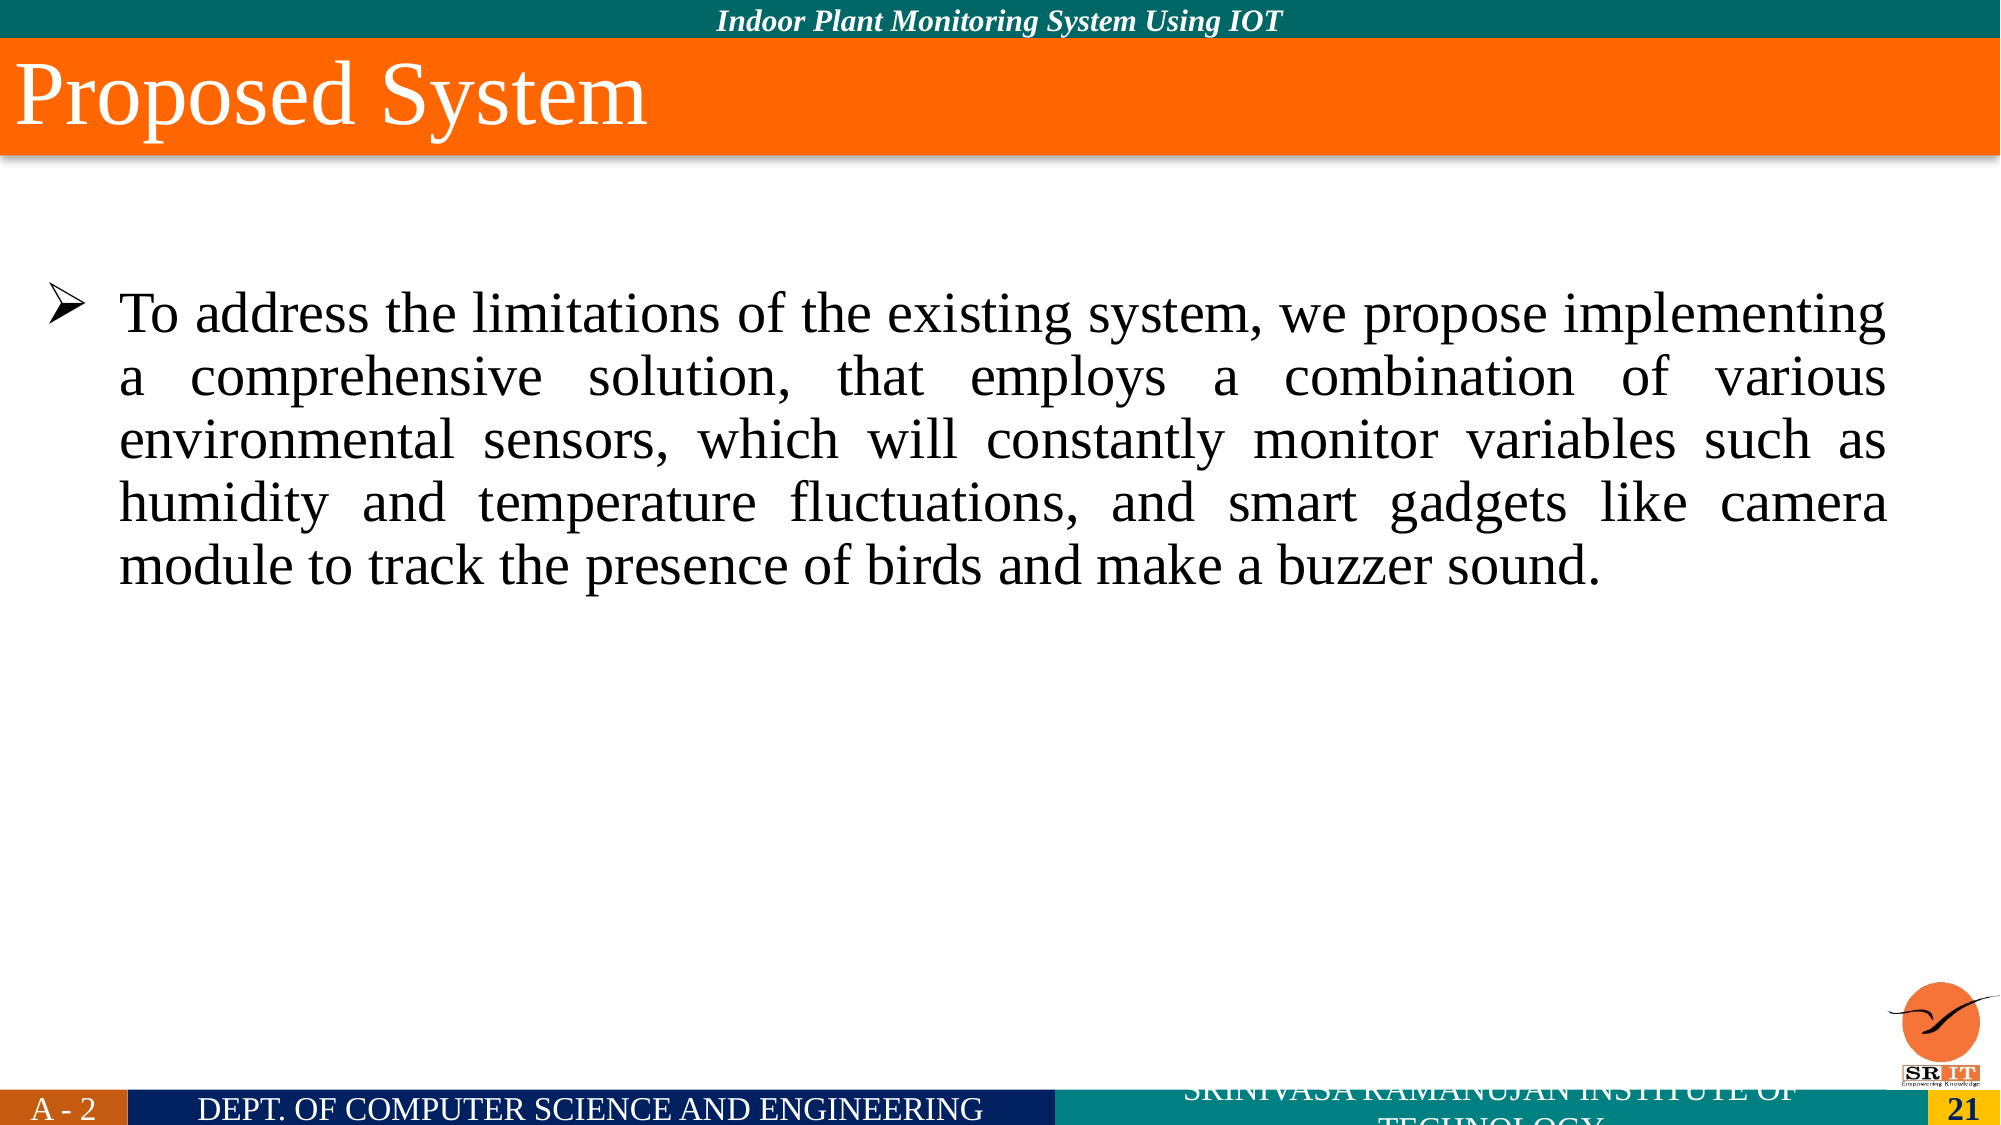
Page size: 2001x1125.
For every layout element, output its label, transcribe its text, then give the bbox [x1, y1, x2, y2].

picture [1887, 977, 2000, 1090]
title Proposed System [0, 38, 2000, 156]
list To address the limitations of the existing system, we propose implementing a comprehensive solution, that employs a combination of various environmental sensors, which will constantly monitor variables such as humidity and temperature fluctuations, and smart gadgets like camera module to track the presence of birds and make a buzzer sound. [29, 275, 1904, 975]
